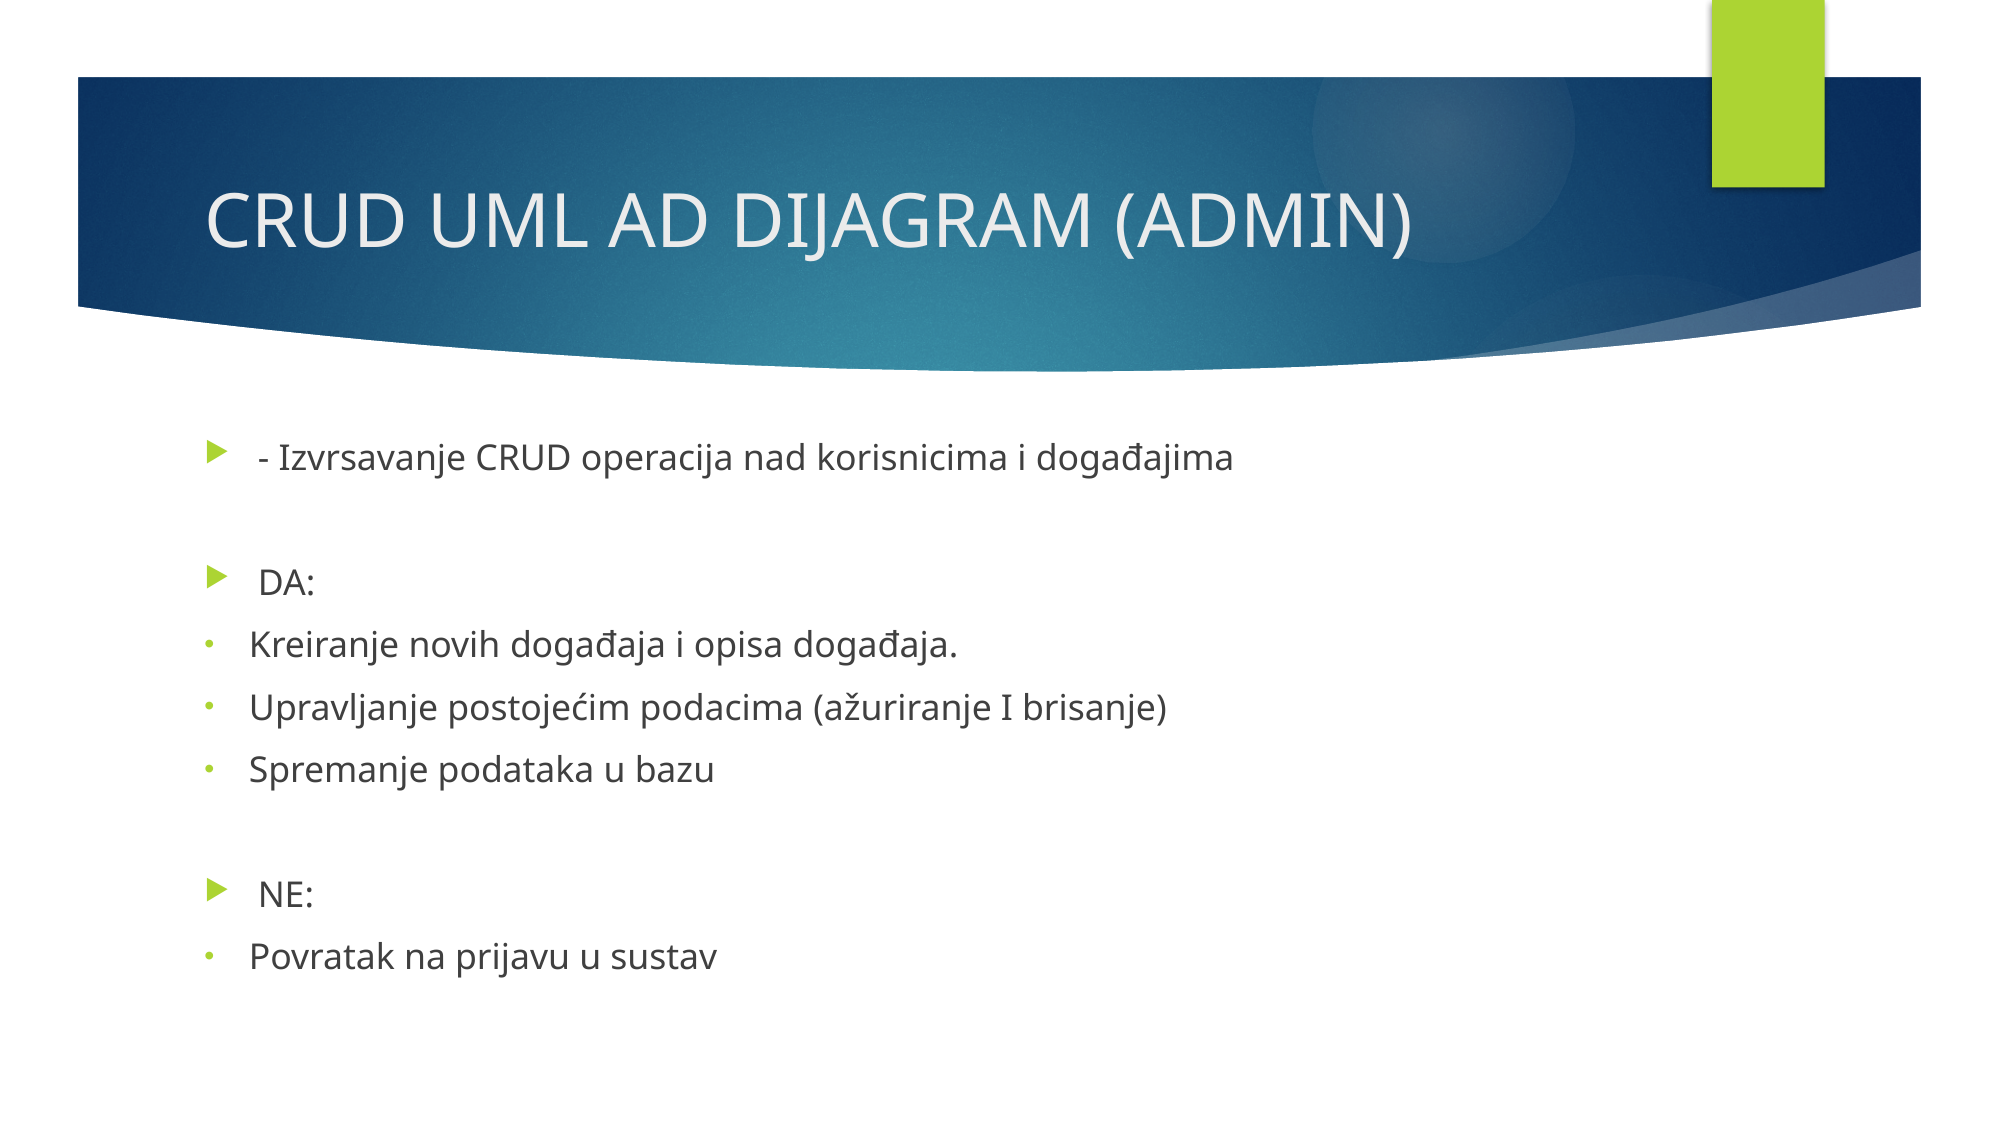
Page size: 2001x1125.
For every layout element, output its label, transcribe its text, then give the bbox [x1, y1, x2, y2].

title CRUD UML AD DIJAGRAM (ADMIN) [189, 159, 1627, 276]
list - Izvrsavanje CRUD operacija nad korisnicima i događajima DA: Kreiranje novih događaja i opisa događaja. Upravljanje postojećim podacima (ažuriranje I brisanje) Spremanje podataka u bazu NE: Povratak na prijavu u sustav [189, 427, 1627, 988]
